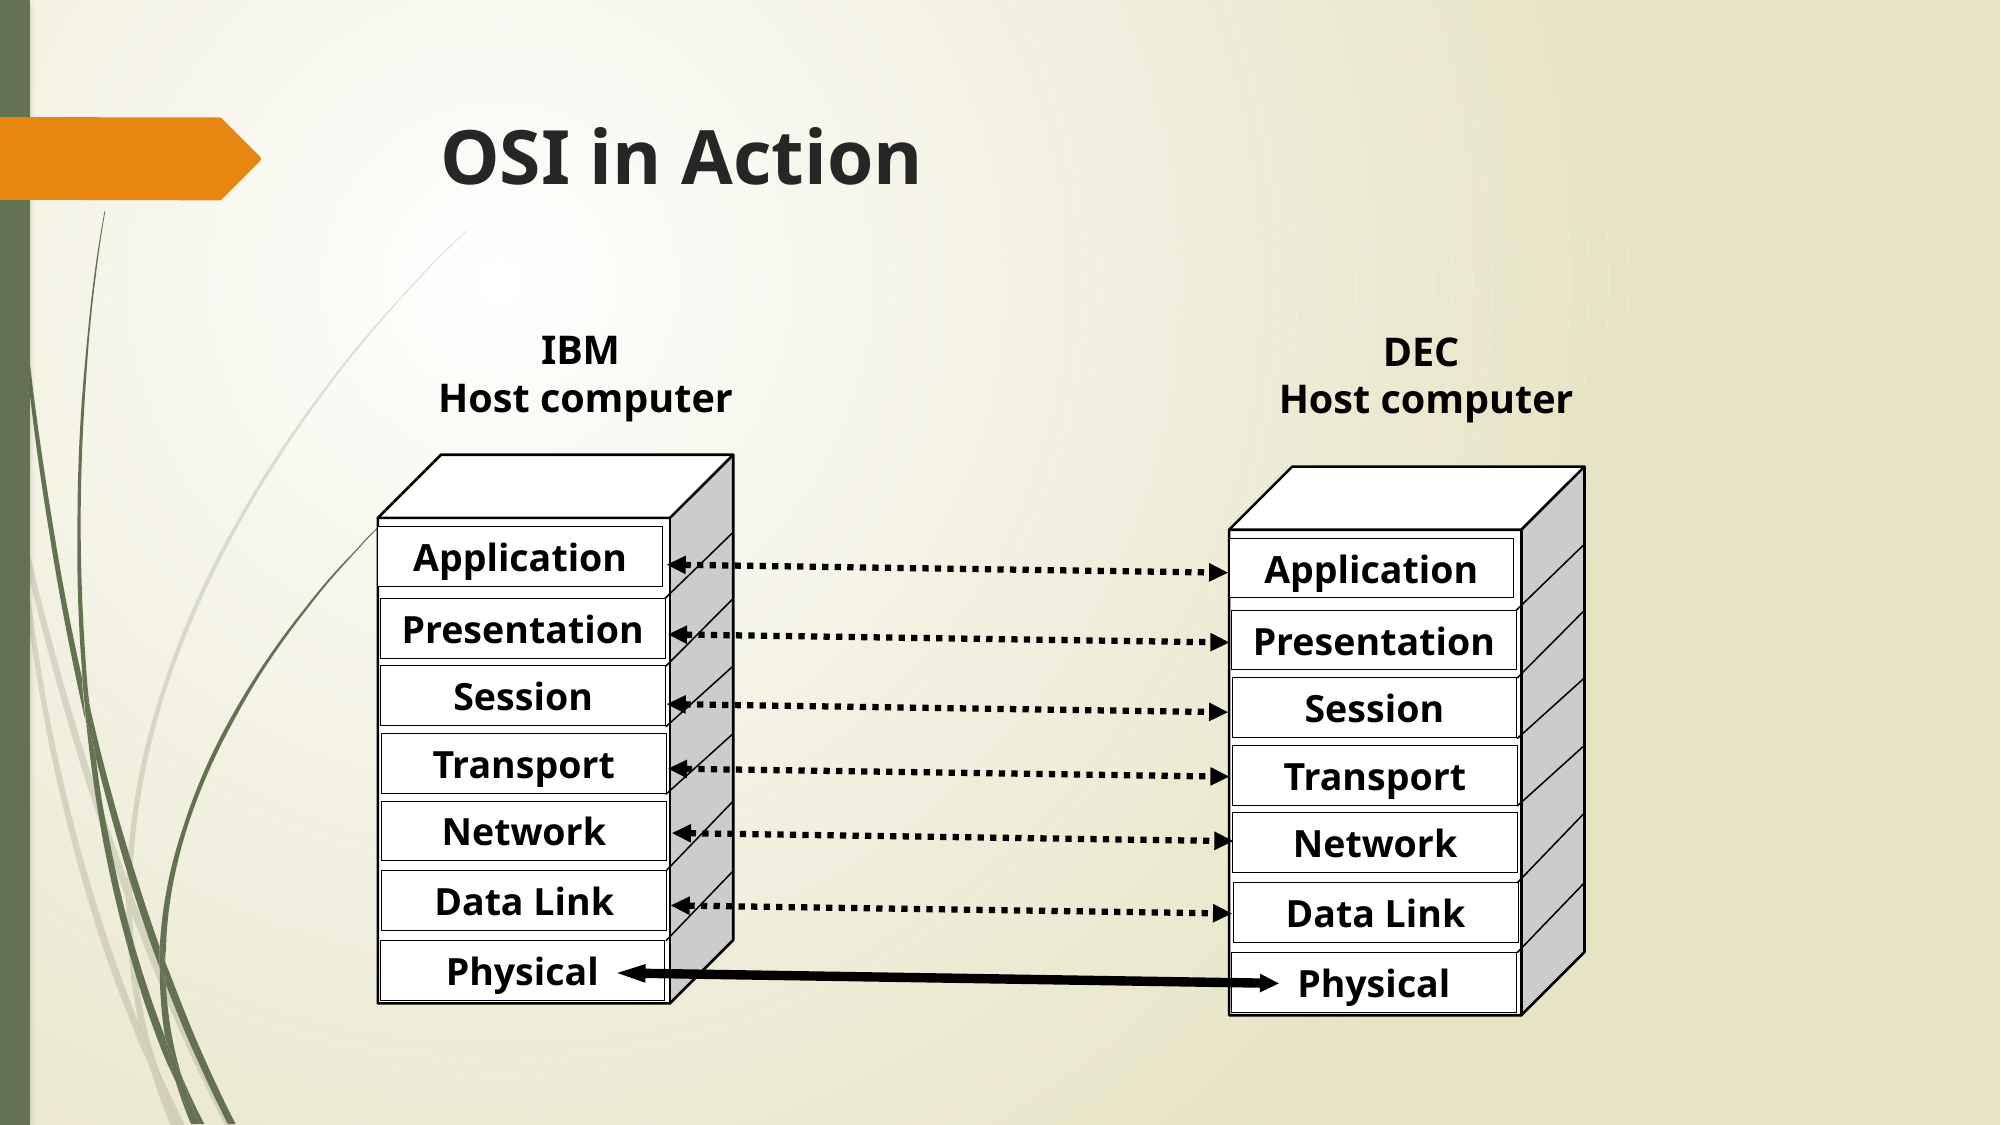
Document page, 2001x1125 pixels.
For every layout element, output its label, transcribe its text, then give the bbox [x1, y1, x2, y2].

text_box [1517, 745, 1585, 807]
text_box [1217, 907, 1232, 920]
text_box Transport [1232, 745, 1514, 806]
text_box [1227, 465, 1586, 840]
text_box [1213, 566, 1228, 579]
text_box [1214, 636, 1230, 649]
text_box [1515, 543, 1585, 611]
text_box DEC Host computer [1248, 319, 1604, 429]
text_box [1517, 677, 1585, 739]
text_box Presentation [380, 598, 661, 659]
text_box [376, 453, 735, 1005]
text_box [1517, 882, 1585, 953]
text_box Network [1232, 812, 1514, 873]
text_box Application [377, 526, 663, 587]
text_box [1517, 812, 1585, 882]
text_box [1227, 959, 1579, 1017]
text_box Transport [381, 733, 663, 794]
text_box Session [380, 665, 661, 726]
text_box [617, 968, 1279, 988]
text_box OSI in Action [425, 102, 1888, 313]
text_box Physical [380, 940, 665, 1001]
text_box [1227, 843, 1512, 982]
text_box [665, 665, 734, 727]
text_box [665, 870, 734, 941]
text_box Data Link [381, 870, 661, 931]
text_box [665, 598, 734, 665]
text_box Physical [1231, 952, 1517, 1013]
text_box [1213, 705, 1228, 719]
text_box IBM Host computer [407, 317, 764, 428]
text_box Presentation [1231, 610, 1512, 670]
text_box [665, 733, 734, 795]
text_box Network [381, 801, 663, 861]
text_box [1517, 610, 1585, 677]
text_box Application [1229, 538, 1514, 598]
text_box Session [1232, 677, 1512, 738]
text_box Data Link [1233, 882, 1512, 943]
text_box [665, 800, 734, 870]
text_box [1218, 834, 1234, 848]
text_box [1214, 770, 1230, 783]
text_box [664, 531, 734, 599]
